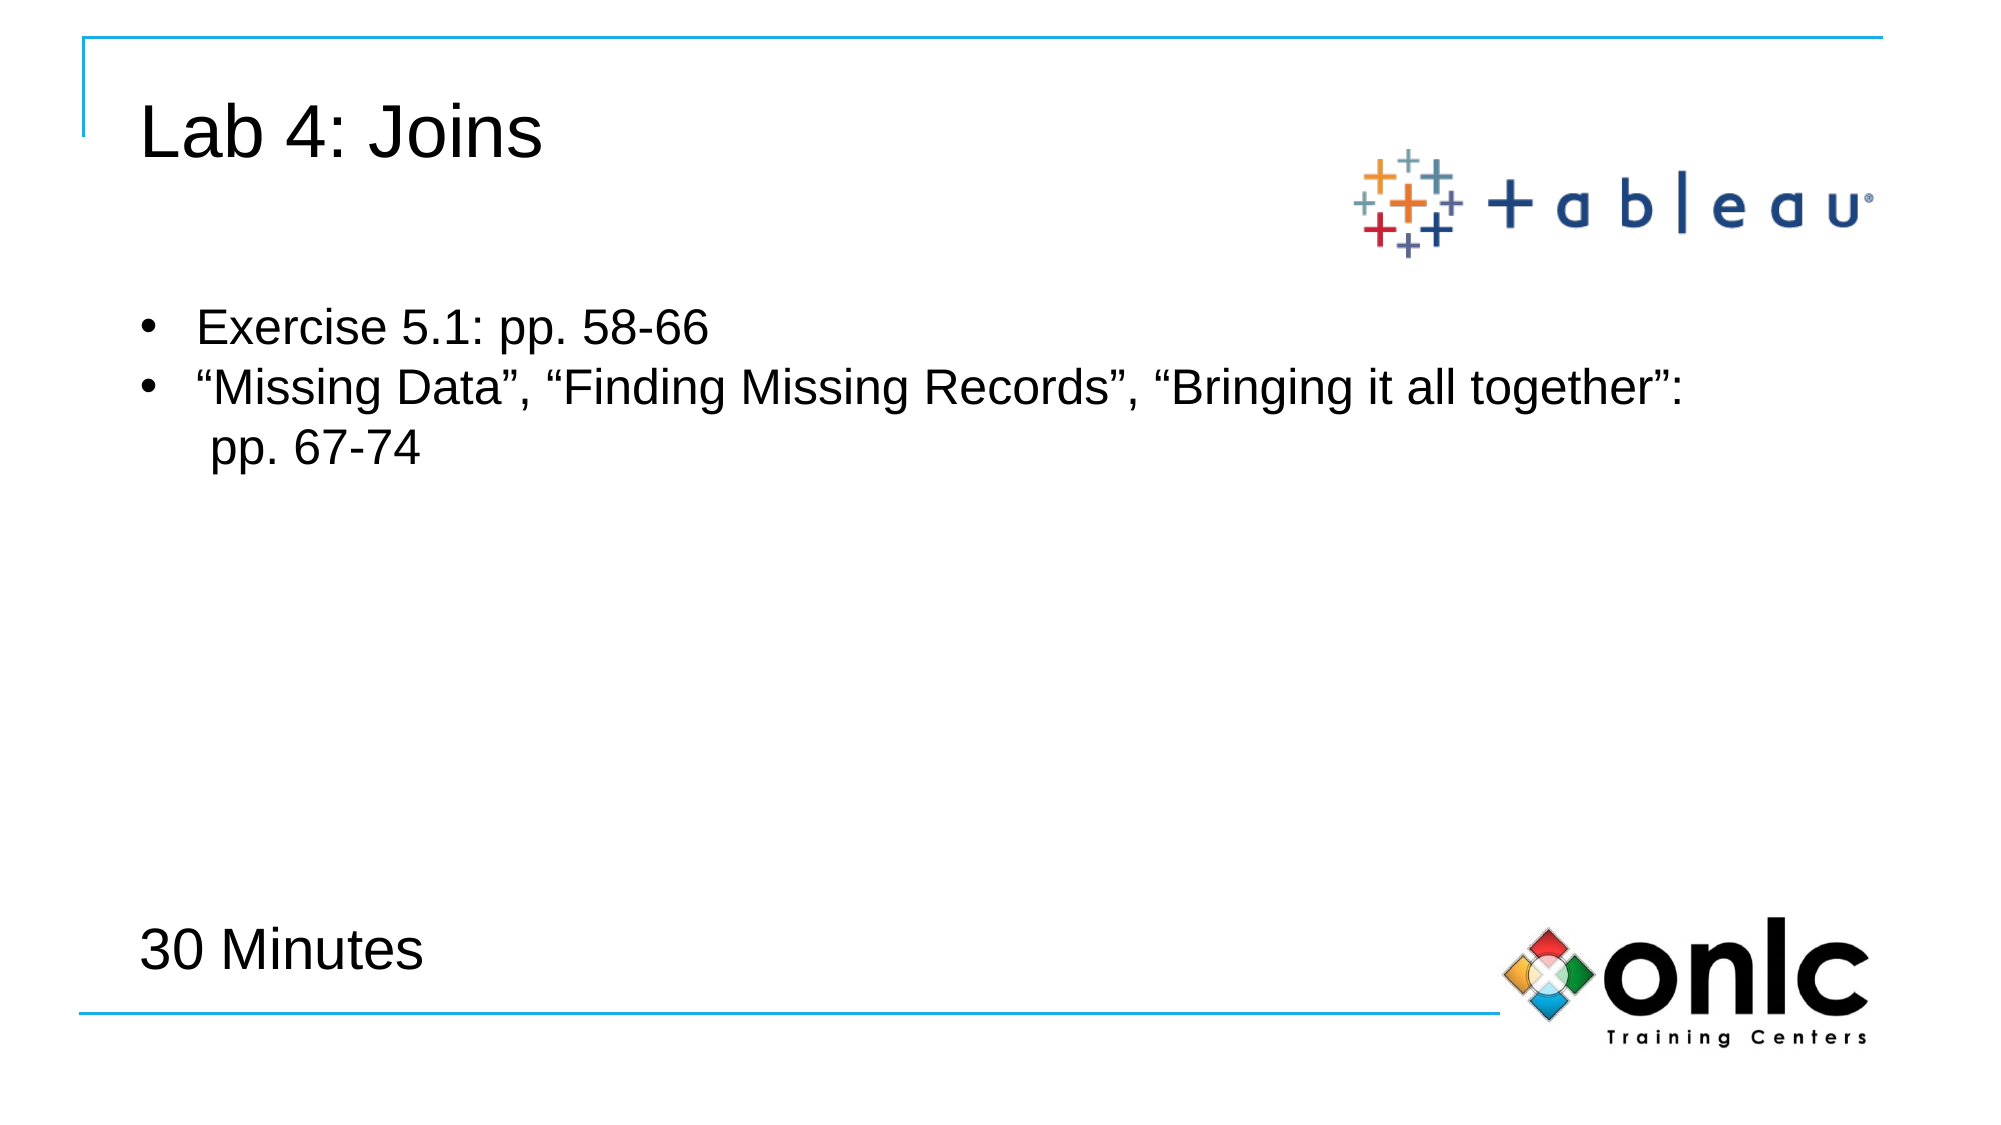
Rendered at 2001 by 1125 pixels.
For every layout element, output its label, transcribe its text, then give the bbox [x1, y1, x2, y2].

title Lab 4: Joins [125, 75, 1875, 288]
picture [1500, 1013, 1875, 1059]
subtitle Exercise 5.1: pp. 58-66 “Missing Data”, “Finding Missing Records”, “Bringing it all together”: pp. 67-74 [125, 288, 1875, 900]
list 30 Minutes [125, 904, 1875, 1013]
